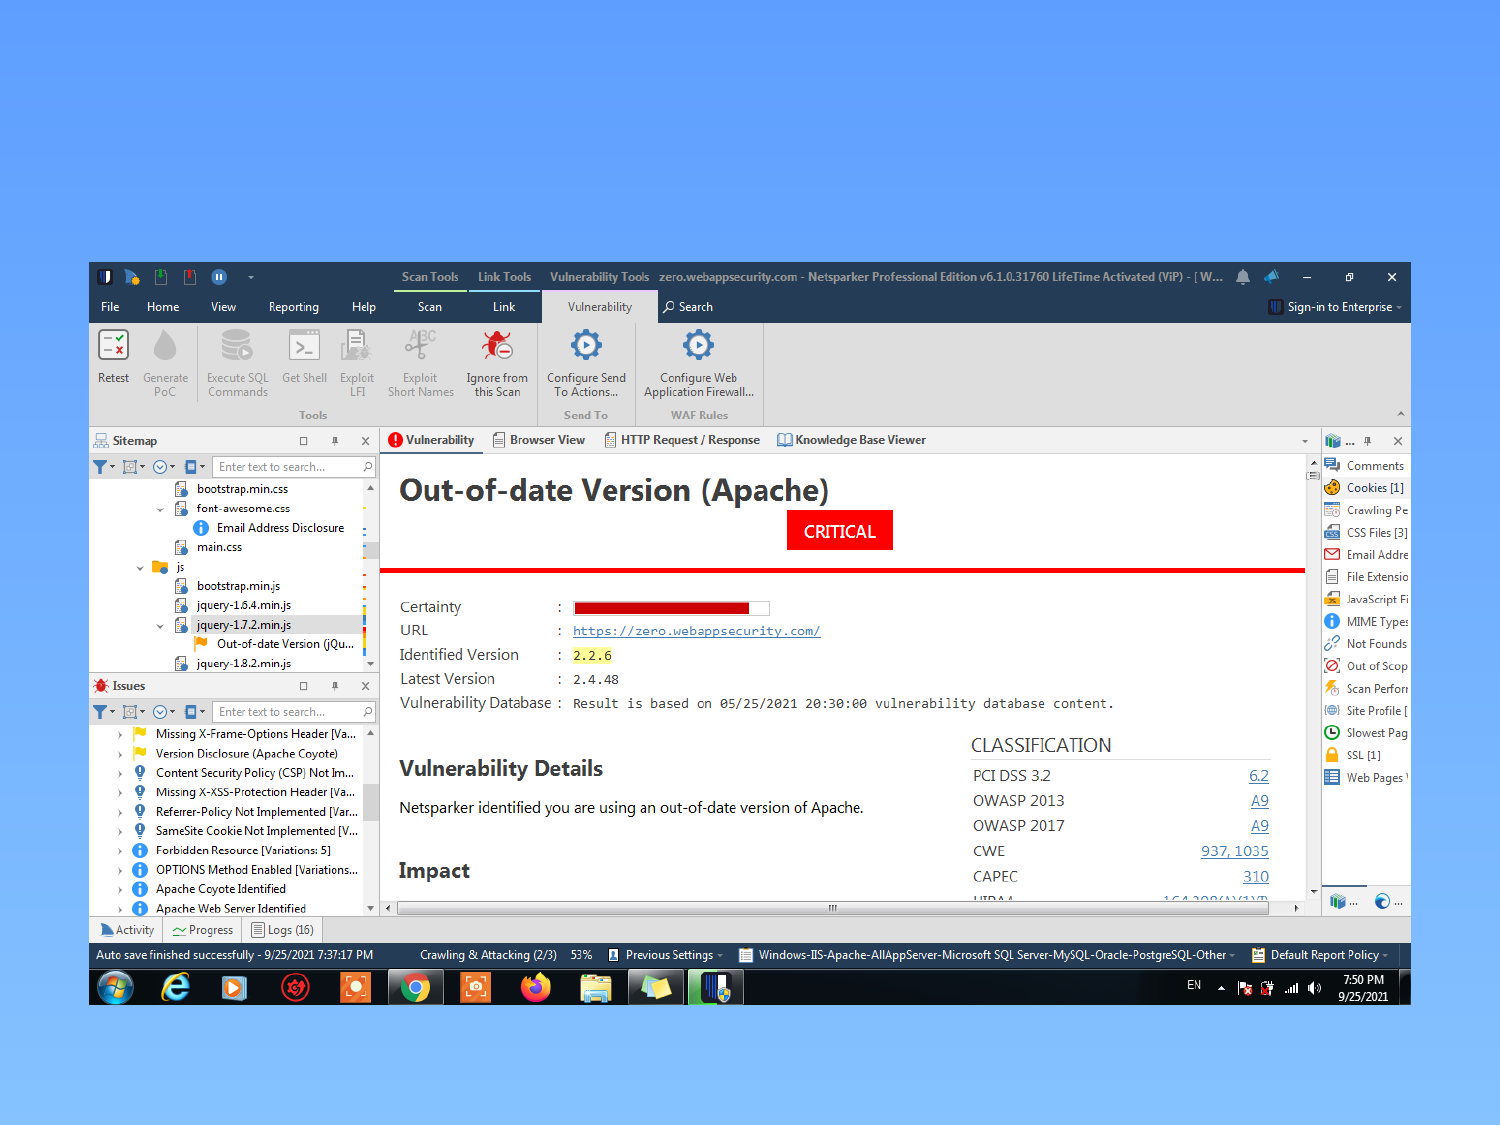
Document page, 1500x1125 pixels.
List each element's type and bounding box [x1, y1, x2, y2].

list [89, 262, 1411, 1006]
